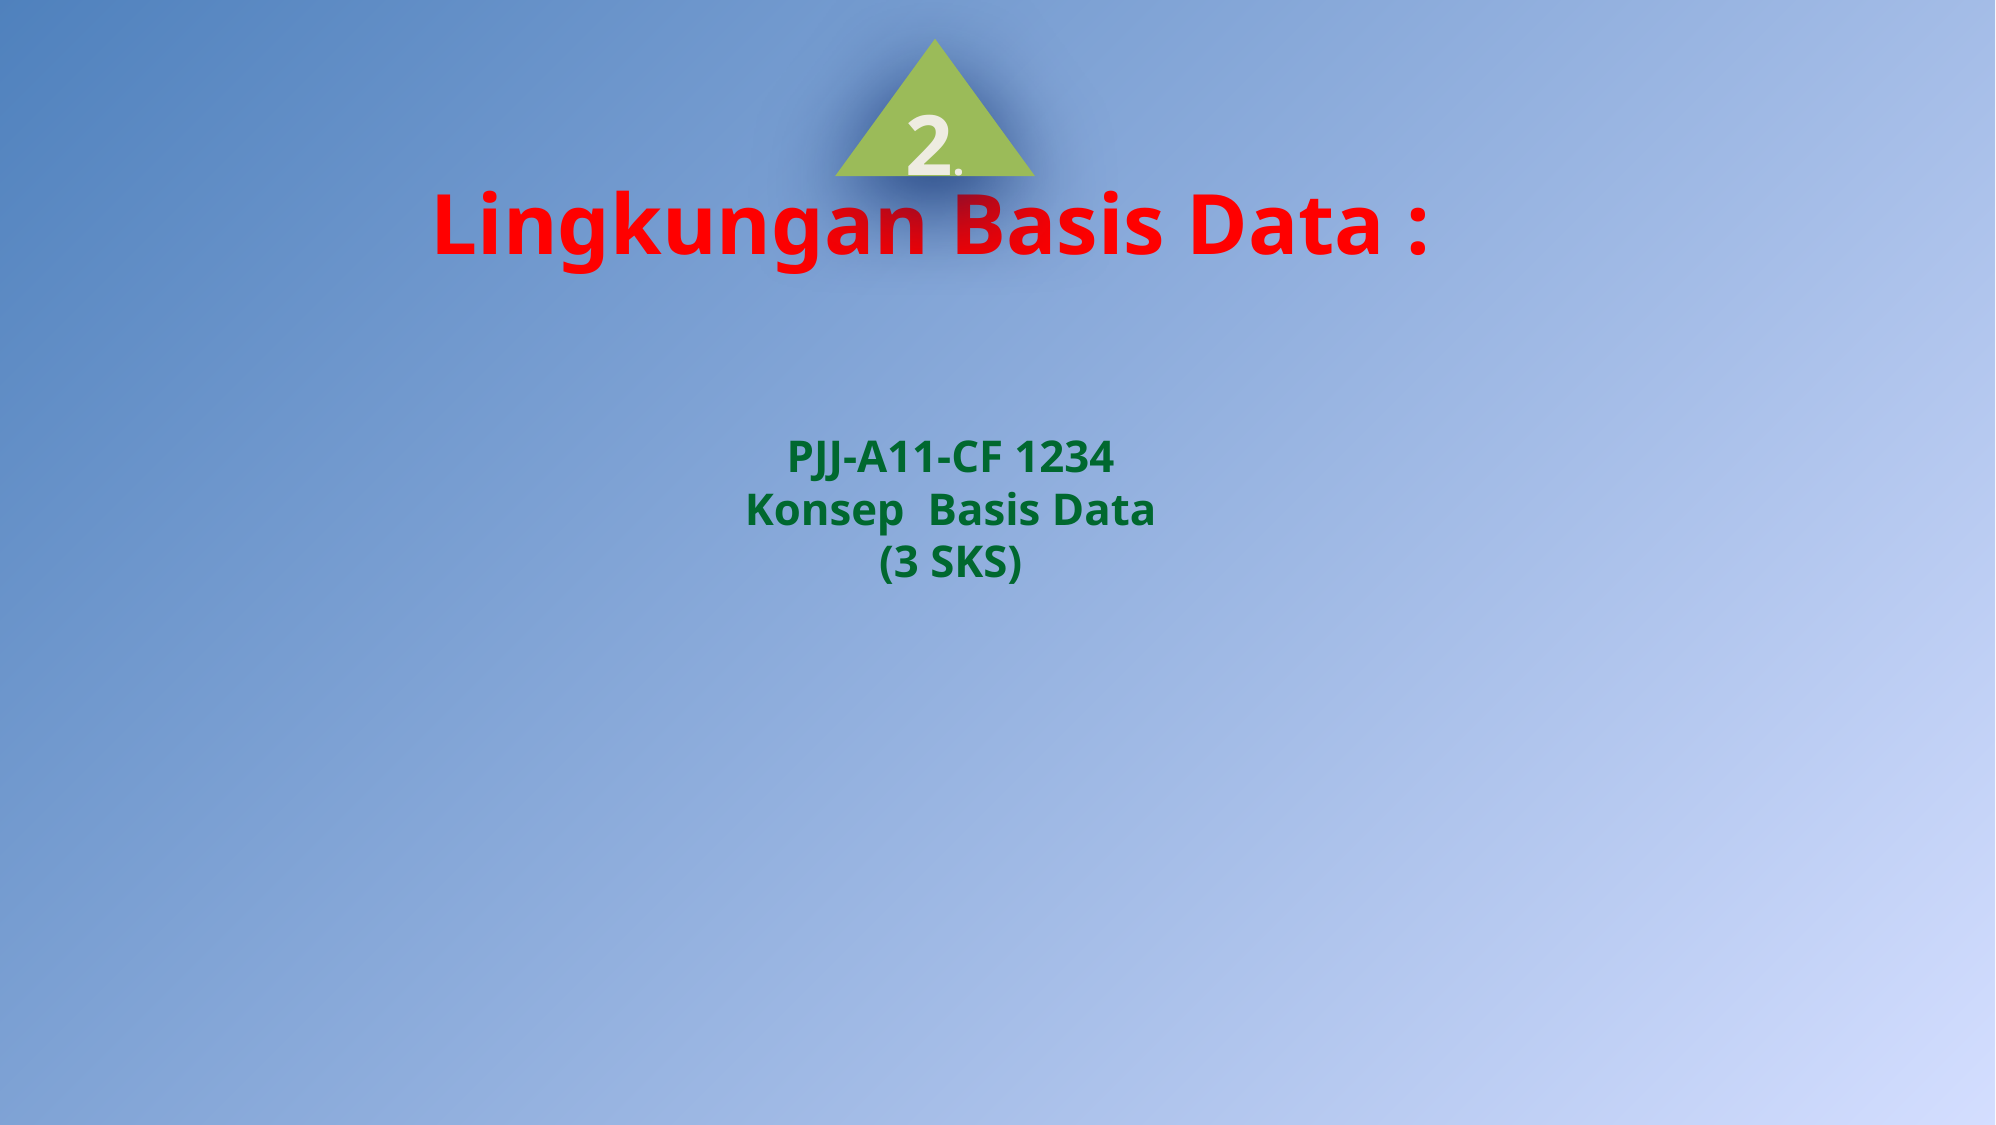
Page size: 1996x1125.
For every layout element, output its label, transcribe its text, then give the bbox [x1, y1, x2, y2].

text_box PJJ-A11-CF 1234 Konsep Basis Data (3 SKS) [488, 421, 1414, 594]
text_box 2. [833, 36, 1037, 179]
text_box Lingkungan Basis Data : [1047, 148, 1630, 262]
text_box Lingkungan Basis Data : [254, 148, 823, 262]
